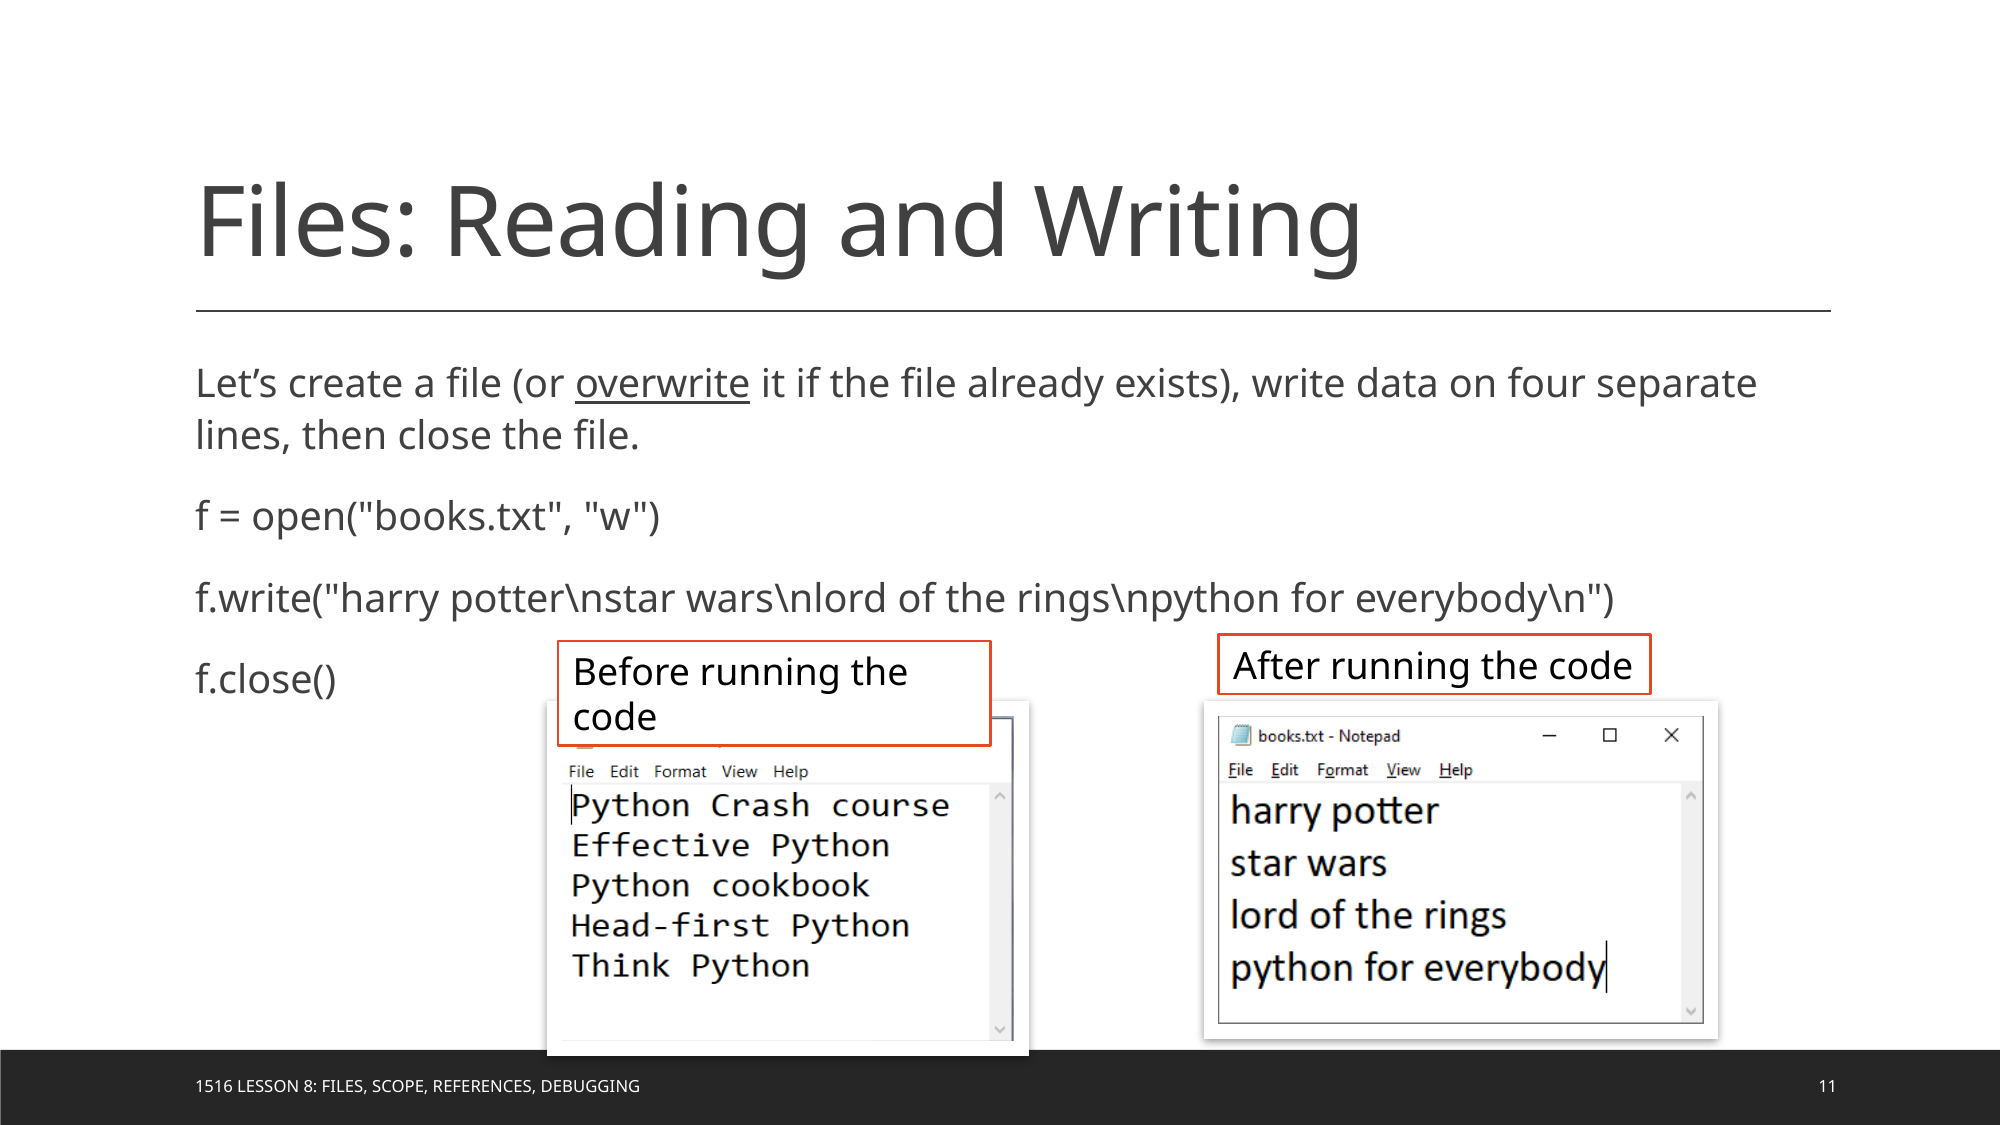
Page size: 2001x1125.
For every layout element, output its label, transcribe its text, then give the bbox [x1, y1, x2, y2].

title Files: Reading and Writing [180, 47, 1830, 285]
text_box Before running the code [557, 640, 992, 747]
list Let’s create a file (or overwrite it if the file already exists), write data on four separate lines, then close the file. f = open("books.txt", "w") f.write("harry potter\nstar wars\nlord of the rings\npython for everybody\n") f.close() [180, 345, 1830, 1037]
text_box After running the code [1217, 633, 1652, 695]
footer 1516 Lesson 8: Files, Scope, References, Debugging [180, 1057, 1299, 1118]
picture [1217, 715, 1705, 1025]
slide_number 11 [1803, 1057, 1932, 1118]
picture [561, 714, 1015, 1042]
